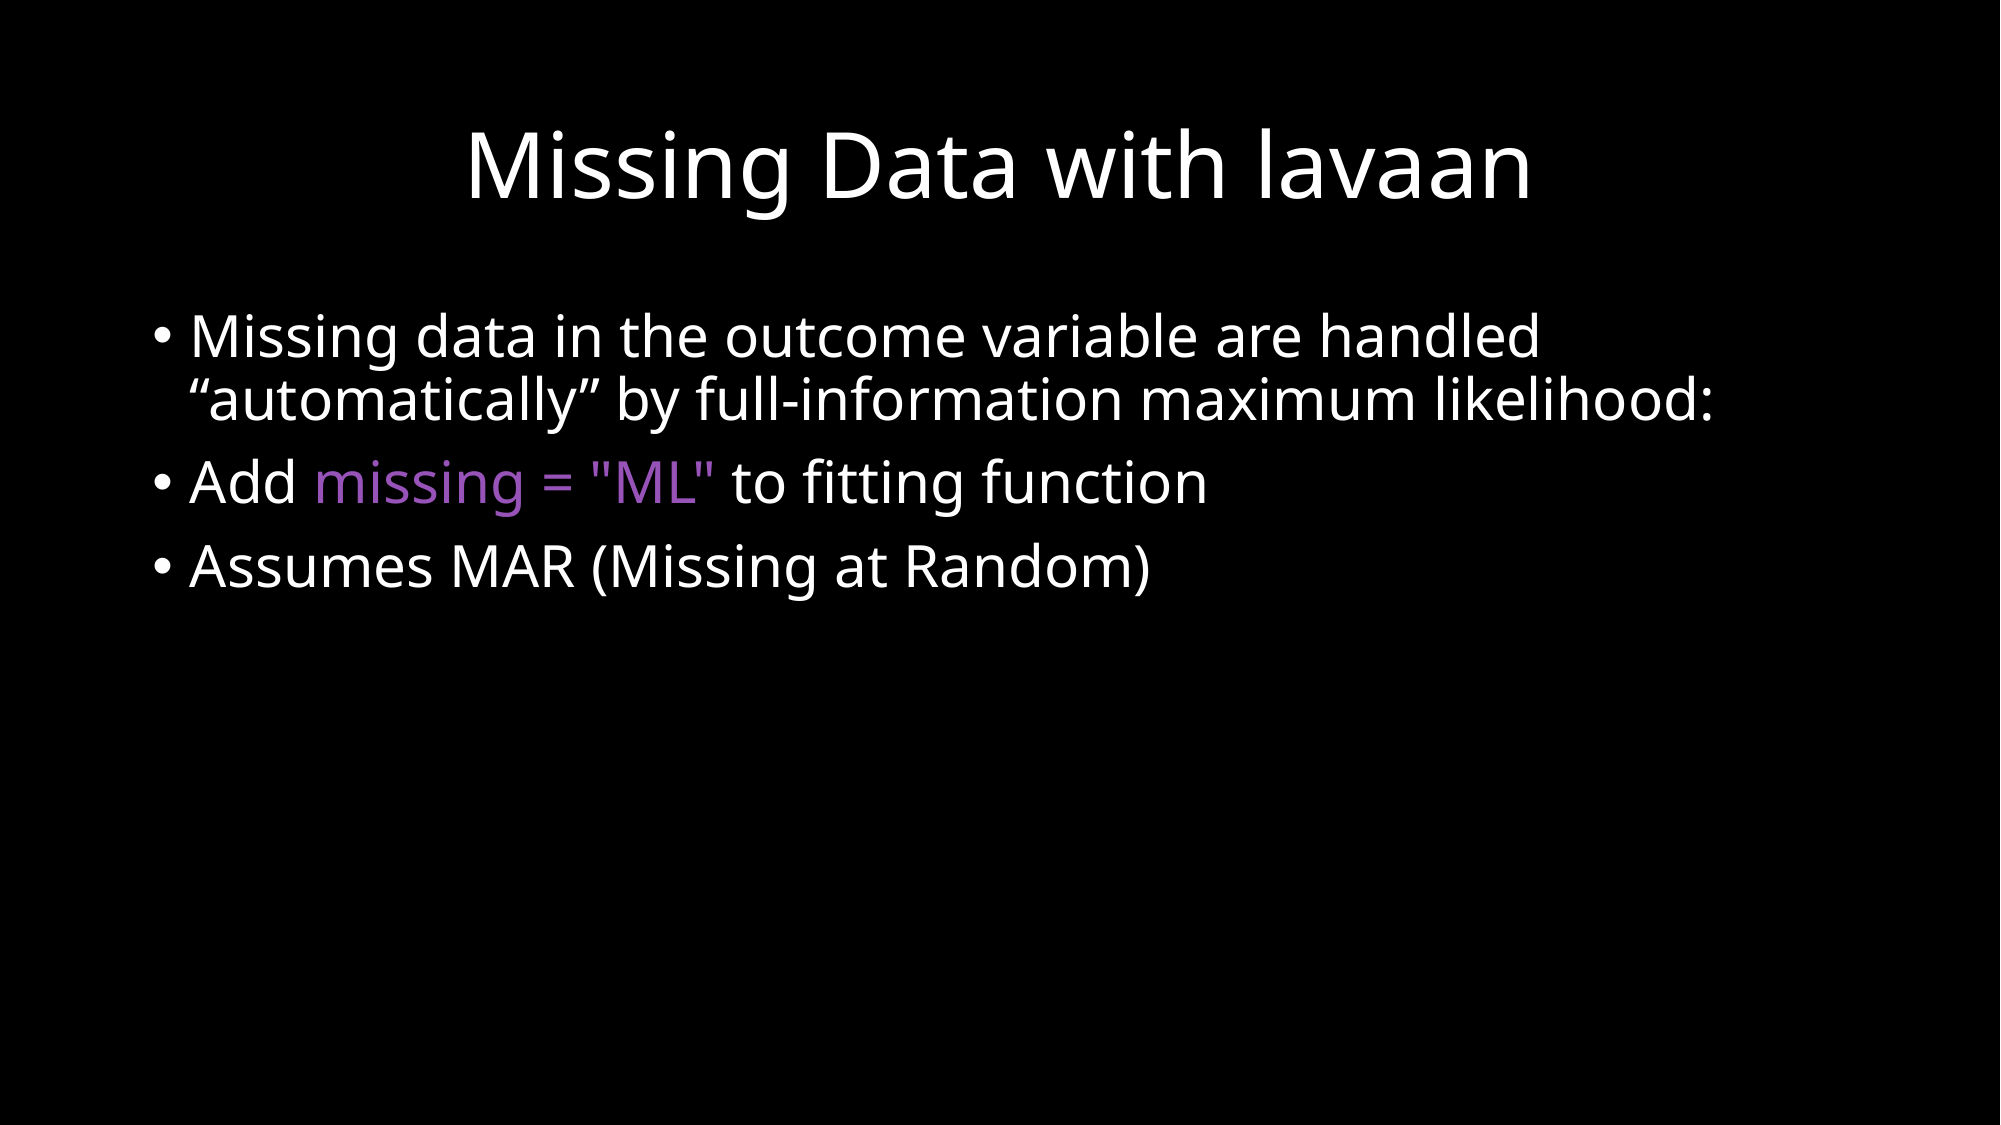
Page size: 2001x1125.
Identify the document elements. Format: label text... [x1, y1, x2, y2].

title Missing Data with lavaan [137, 59, 1863, 278]
list Missing data in the outcome variable are handled “automatically” by full-information maximum likelihood: Add missing = "ML" to fitting function Assumes MAR (Missing at Random) [137, 299, 1863, 1014]
